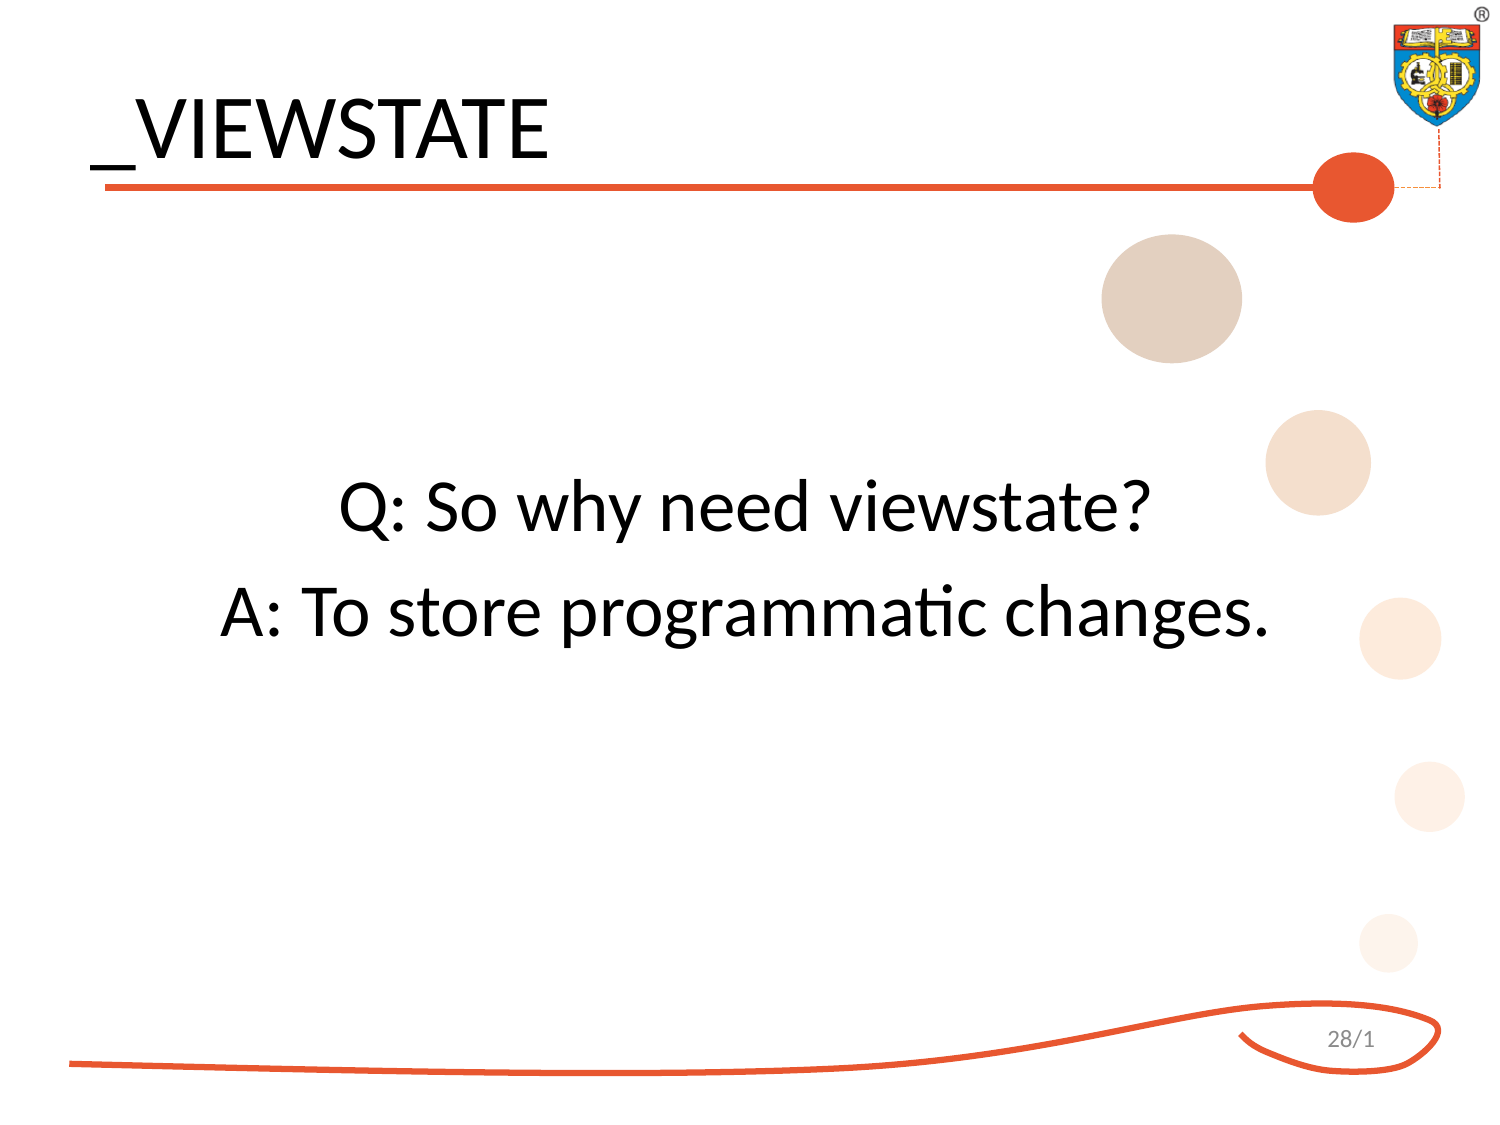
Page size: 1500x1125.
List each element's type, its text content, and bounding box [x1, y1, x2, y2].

picture [1389, 3, 1492, 129]
list Q: So why need viewstate? A: To store programmatic changes. [74, 234, 1419, 973]
title _VIEWSTATE [74, 29, 1438, 213]
